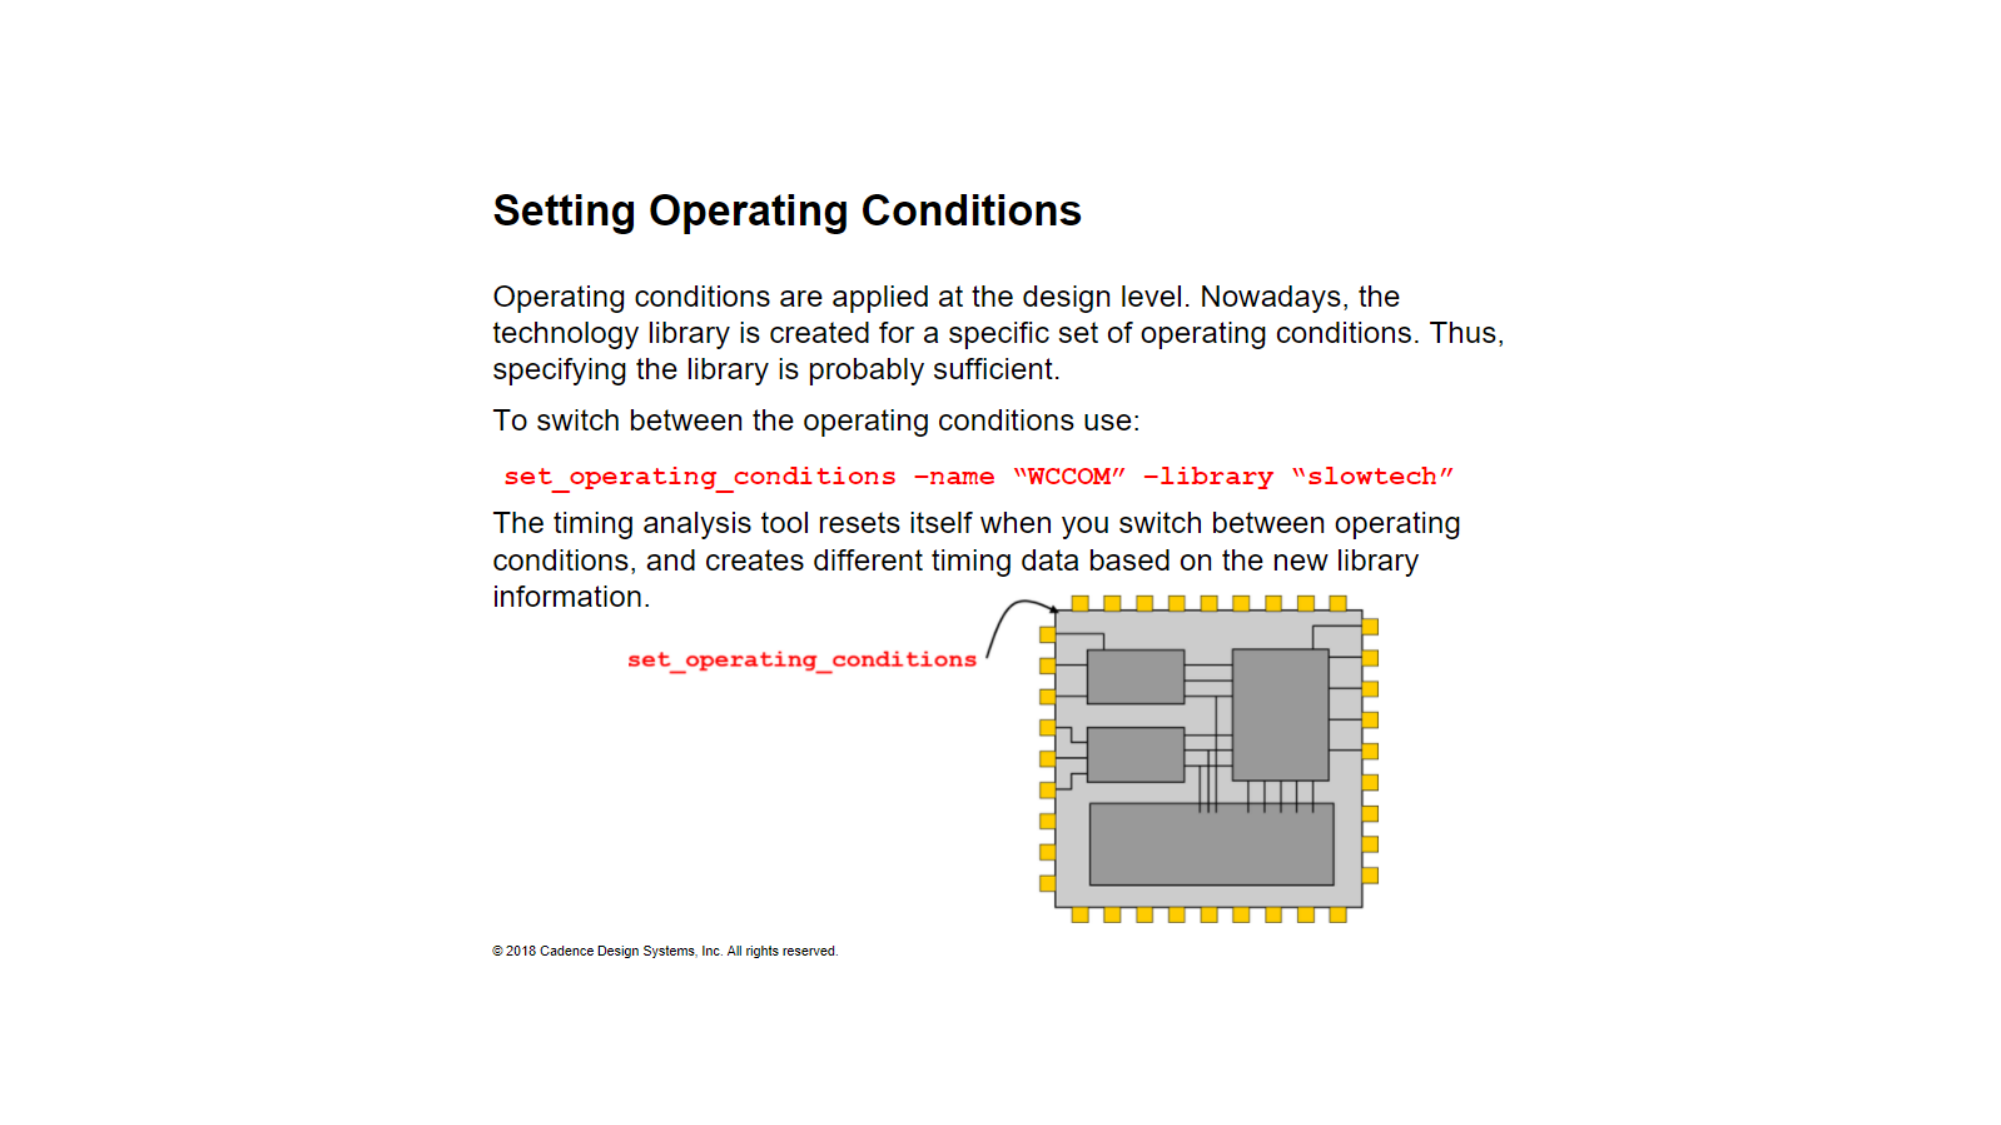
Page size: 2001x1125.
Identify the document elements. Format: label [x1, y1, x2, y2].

picture [456, 157, 1544, 967]
